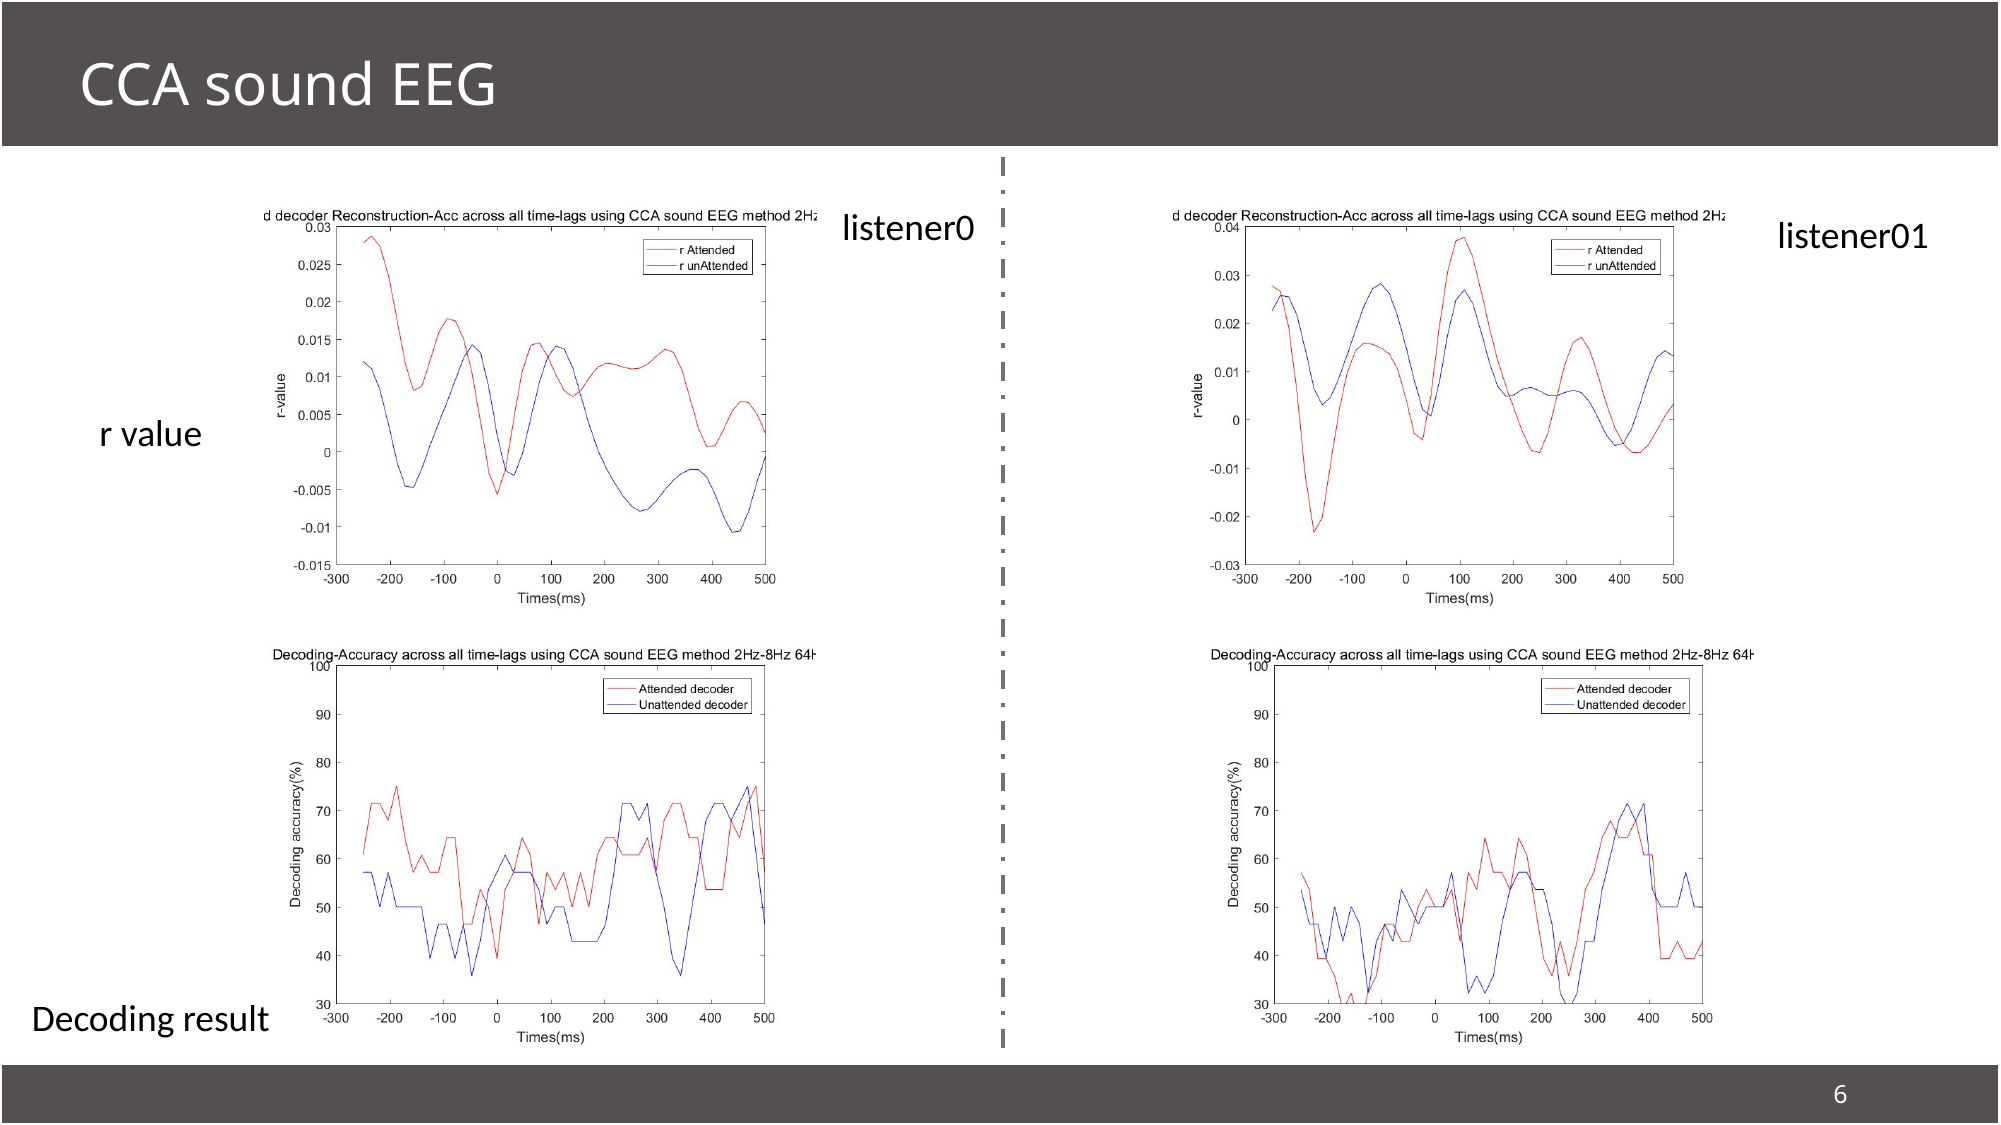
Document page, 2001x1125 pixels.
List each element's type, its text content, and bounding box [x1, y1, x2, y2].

picture [264, 634, 816, 1048]
title CCA sound EEG [64, 0, 1790, 196]
text_box r value [84, 402, 218, 462]
text_box listener0 [827, 195, 990, 256]
text_box Decoding result [17, 986, 264, 1047]
picture [264, 195, 817, 609]
slide_number 6 [1412, 1065, 1863, 1125]
picture [1202, 634, 1754, 1048]
text_box listener01 [1762, 203, 1945, 264]
picture [1173, 195, 1726, 609]
